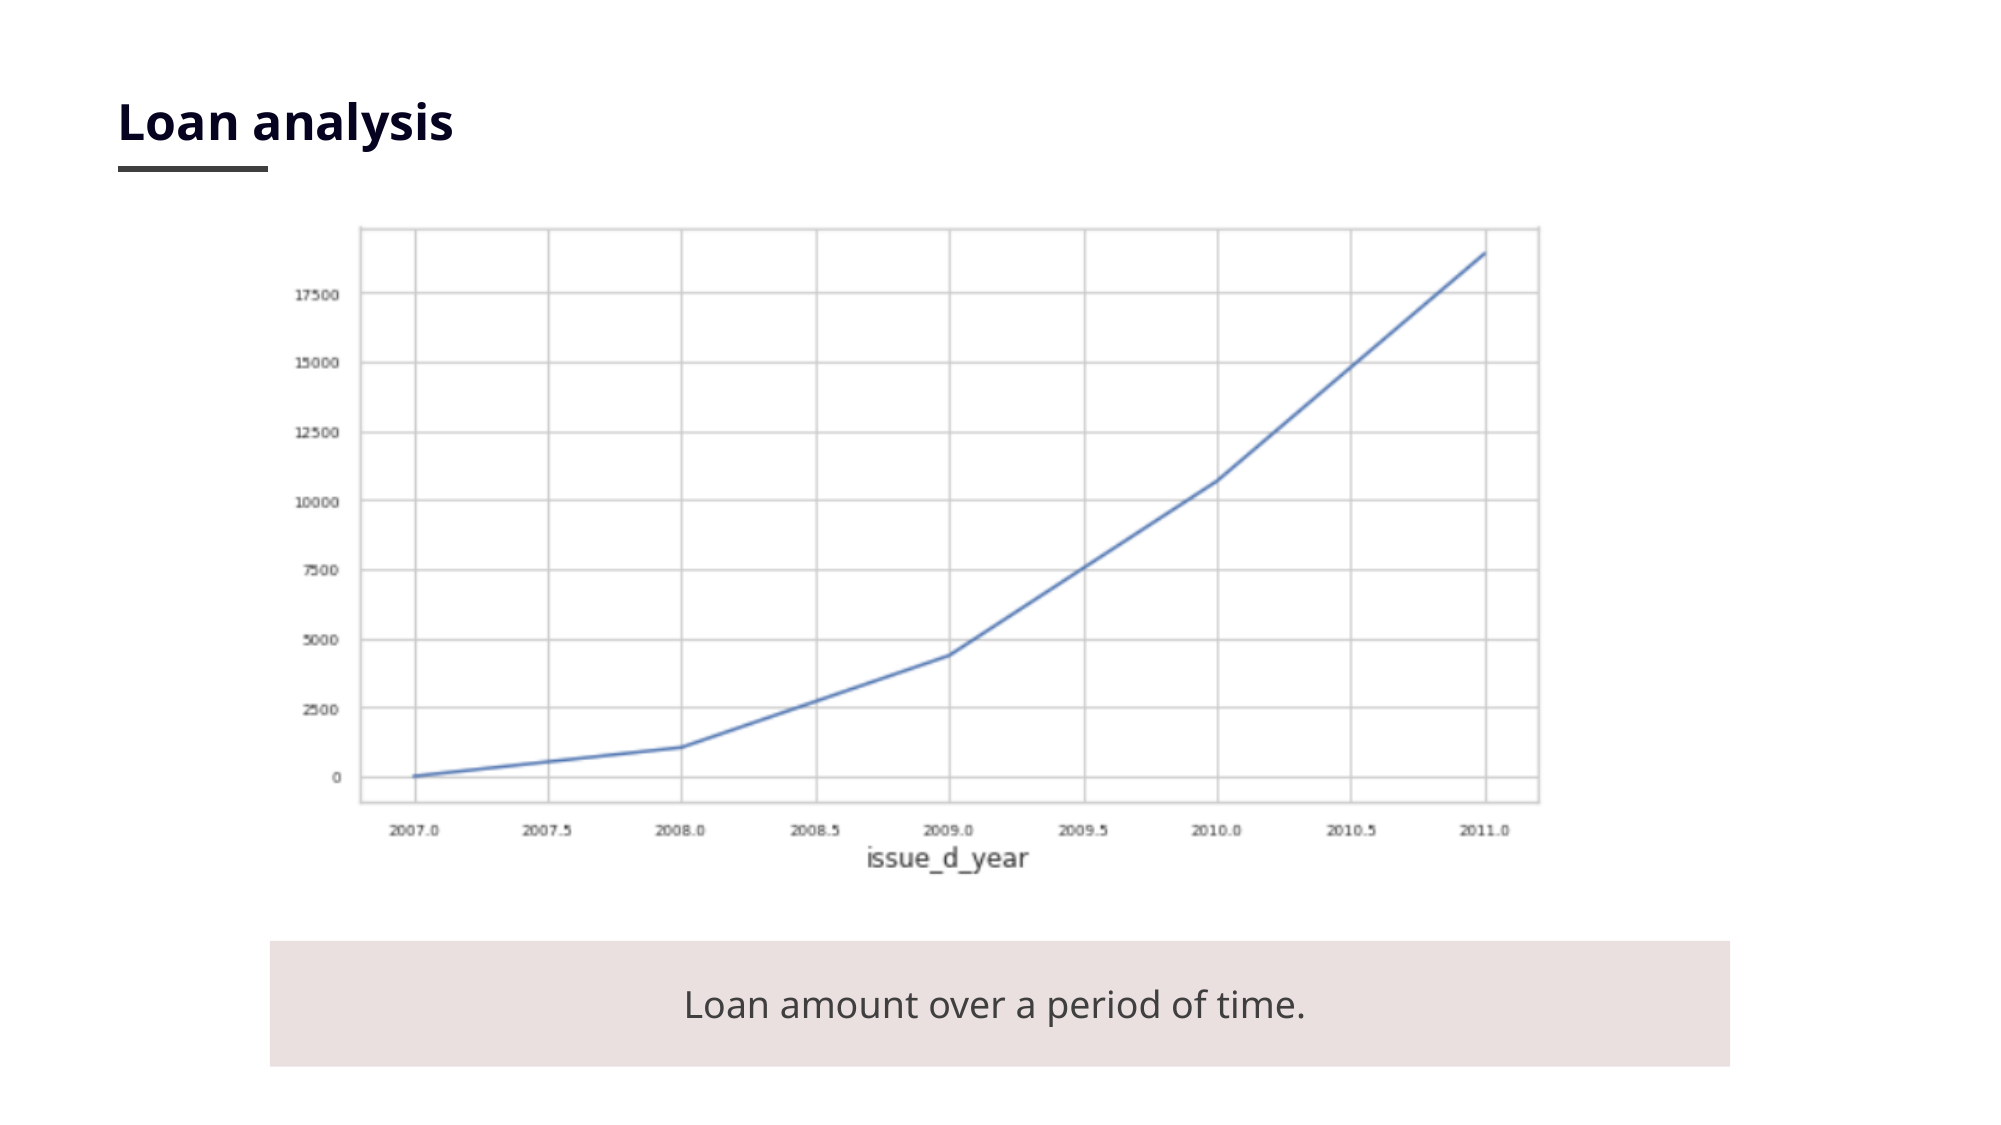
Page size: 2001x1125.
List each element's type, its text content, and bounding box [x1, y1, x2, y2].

text_box Loan amount over a period of time. [269, 940, 1731, 1068]
text_box Loan analysis [102, 78, 1284, 159]
picture [287, 217, 1606, 907]
